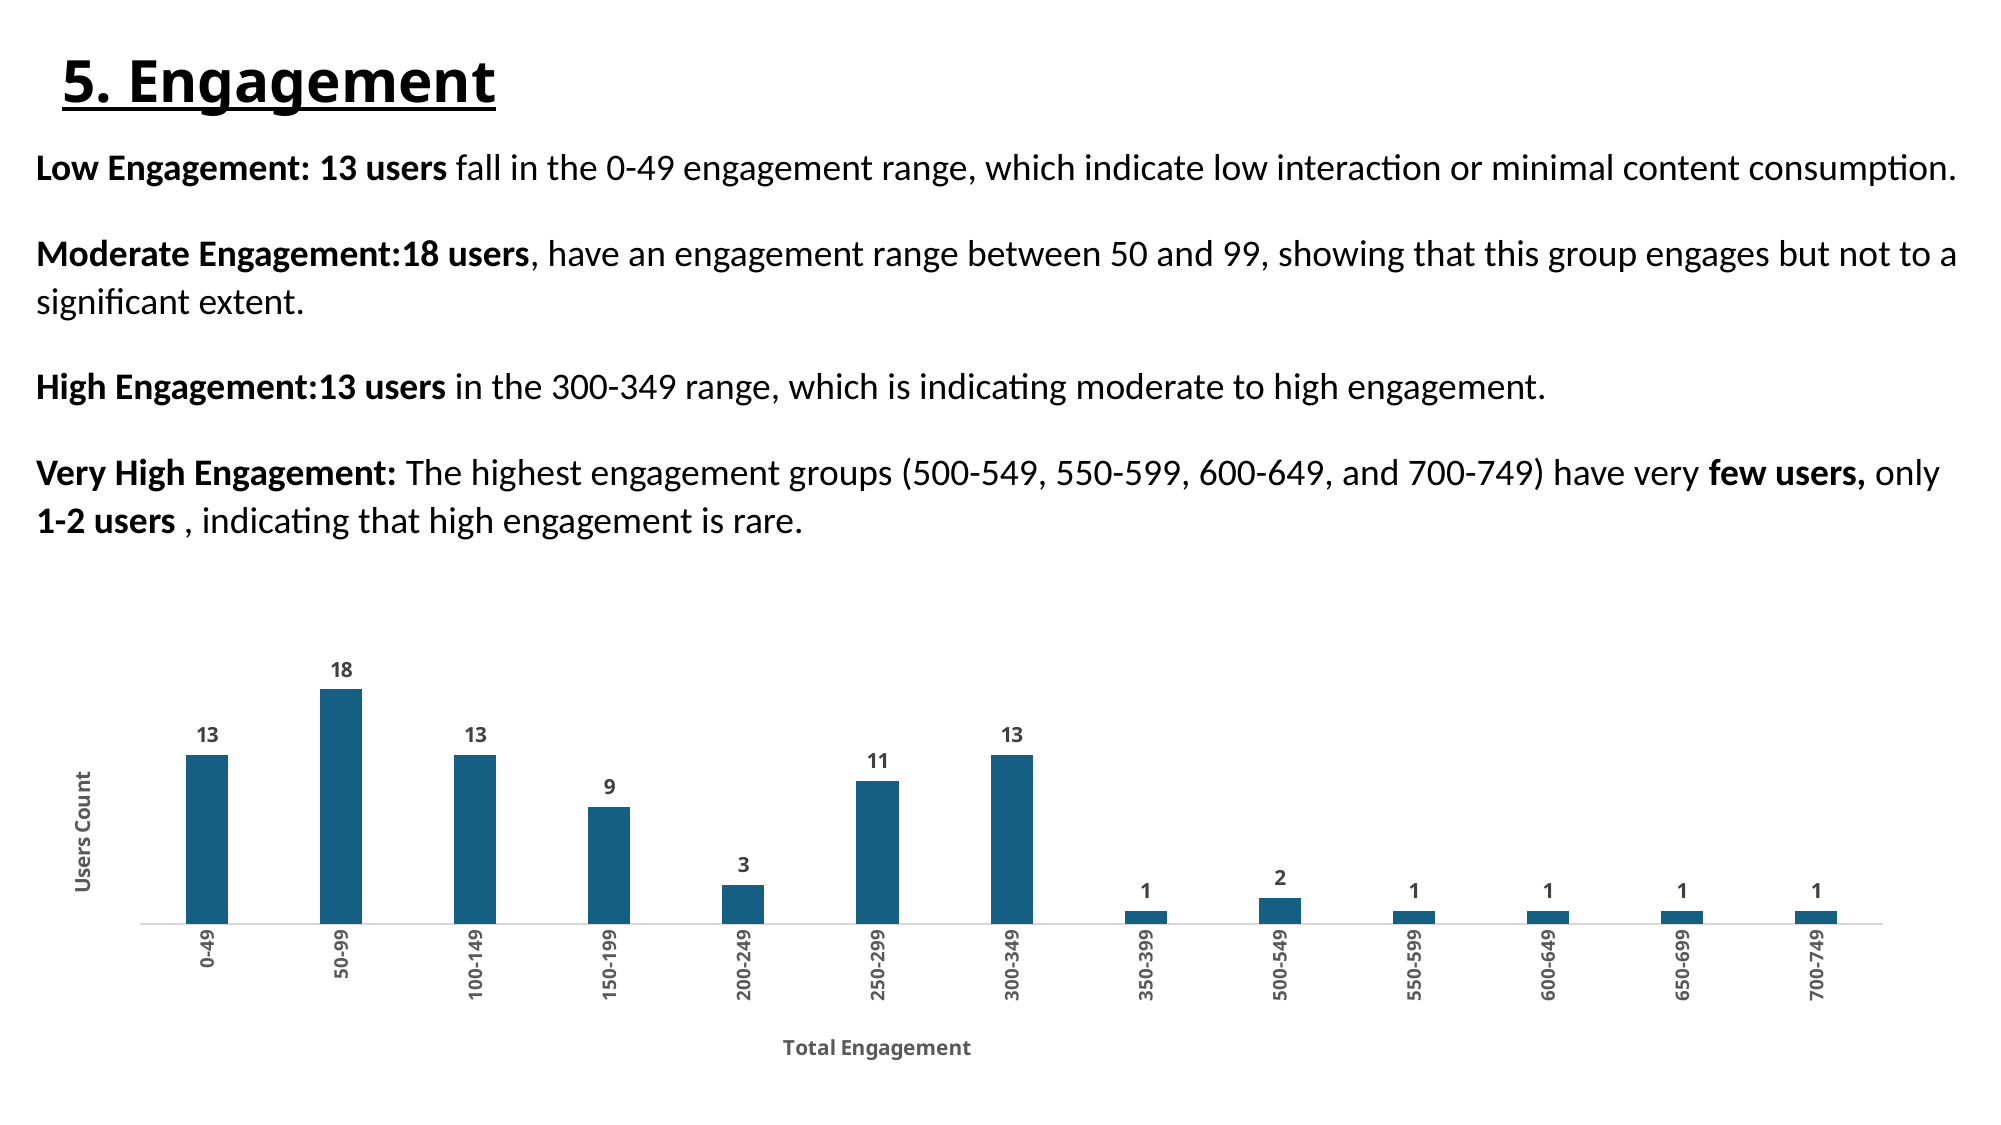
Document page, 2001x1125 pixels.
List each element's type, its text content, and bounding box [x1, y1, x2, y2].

chart [46, 579, 1901, 1069]
list Low Engagement: 13 users fall in the 0-49 engagement range, which indicate low interaction or minimal content consumption. Moderate Engagement:18 users, have an engagement range between 50 and 99, showing that this group engages but not to a significant extent. High Engagement:13 users in the 300-349 range, which is indicating moderate to high engagement. Very High Engagement: The highest engagement groups (500-549, 550-599, 600-649, and 700-749) have very few users, only 1-2 users , indicating that high engagement is rare. [20, 132, 1983, 1091]
title 5. Engagement [47, 34, 1773, 132]
